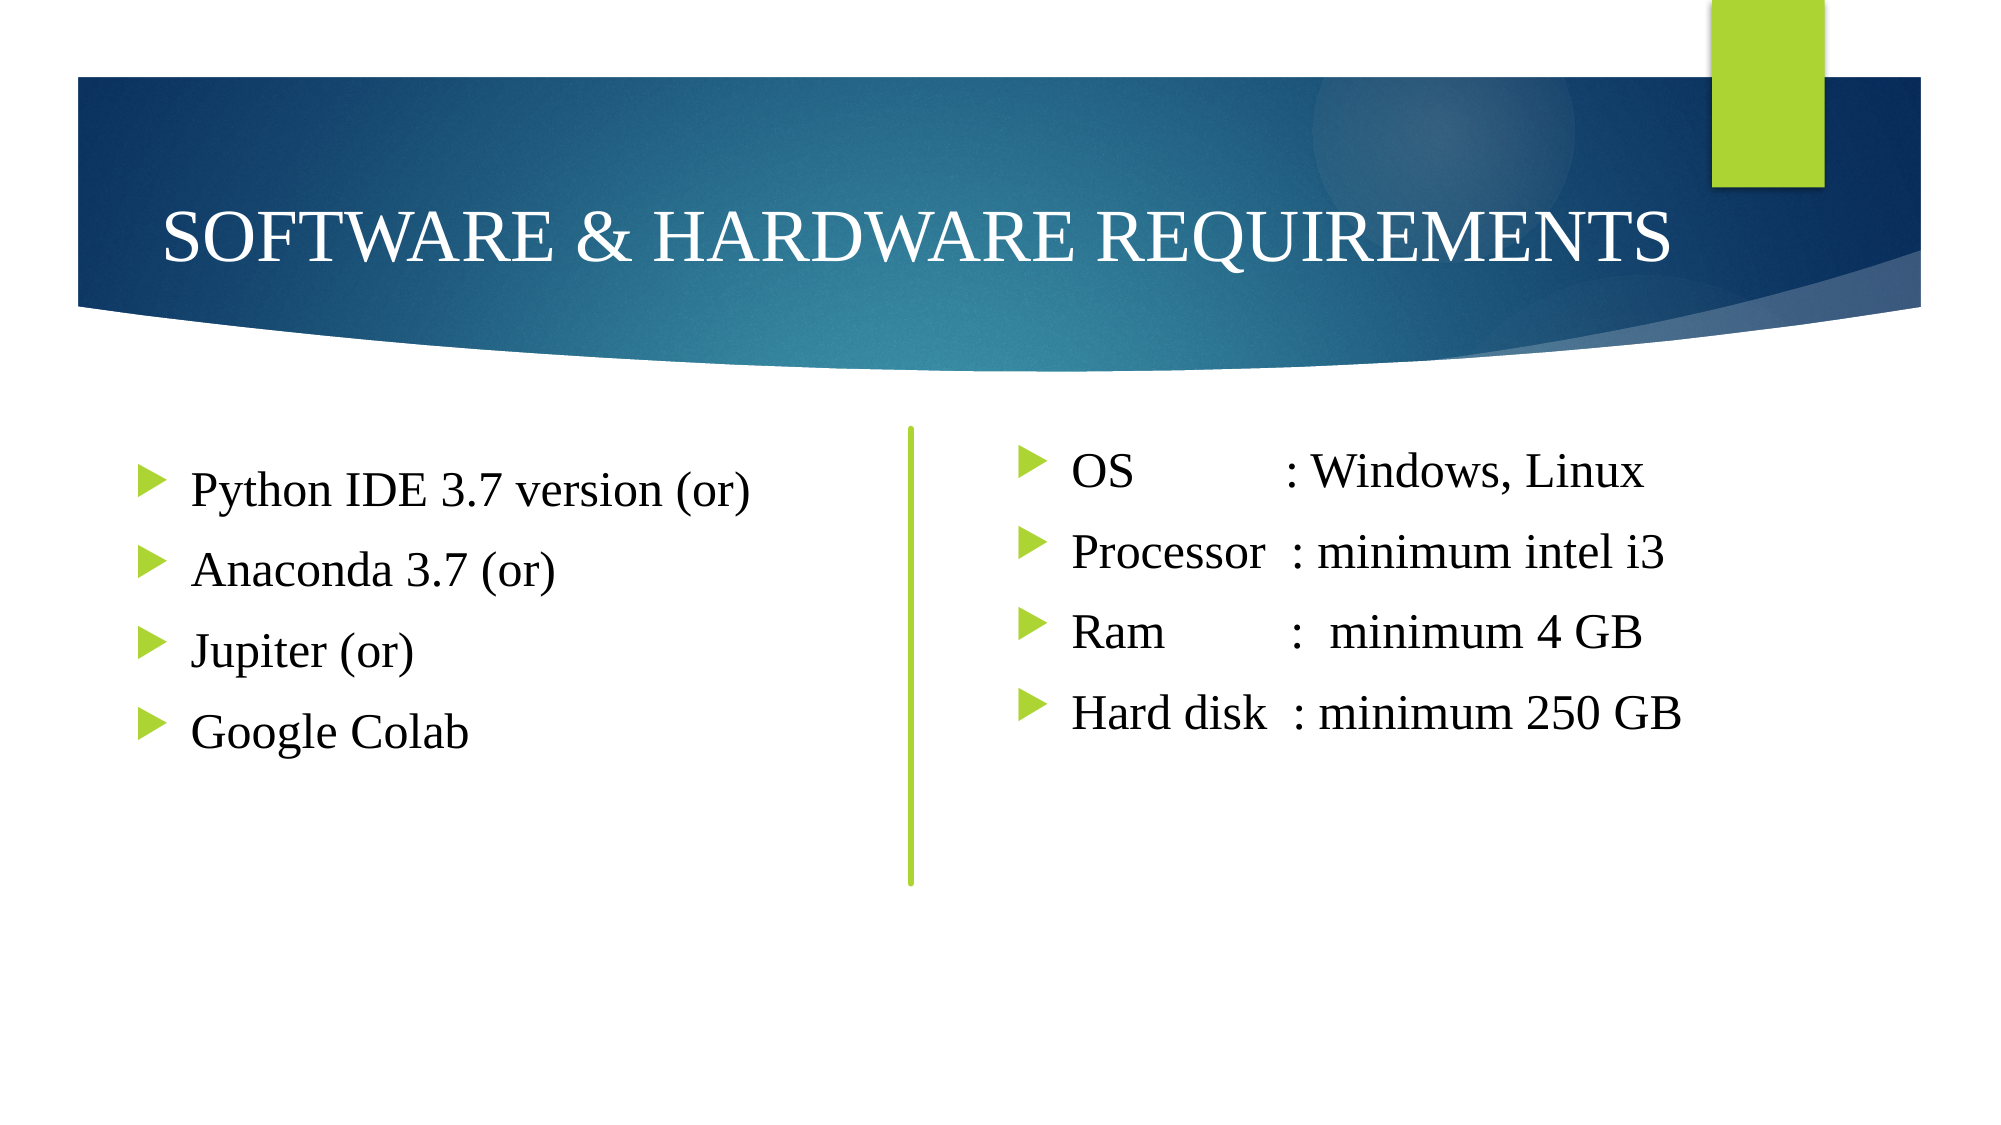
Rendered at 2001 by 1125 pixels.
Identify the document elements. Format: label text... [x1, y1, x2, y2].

title SOFTWARE & HARDWARE REQUIREMENTS [146, 173, 1768, 290]
list Python IDE 3.7 version (or) Anaconda 3.7 (or) Jupiter (or) Google Colab [119, 448, 911, 1009]
list OS : Windows, Linux Processor : minimum intel i3 Ram : minimum 4 GB Hard disk : minimum 250 GB [999, 322, 1792, 884]
